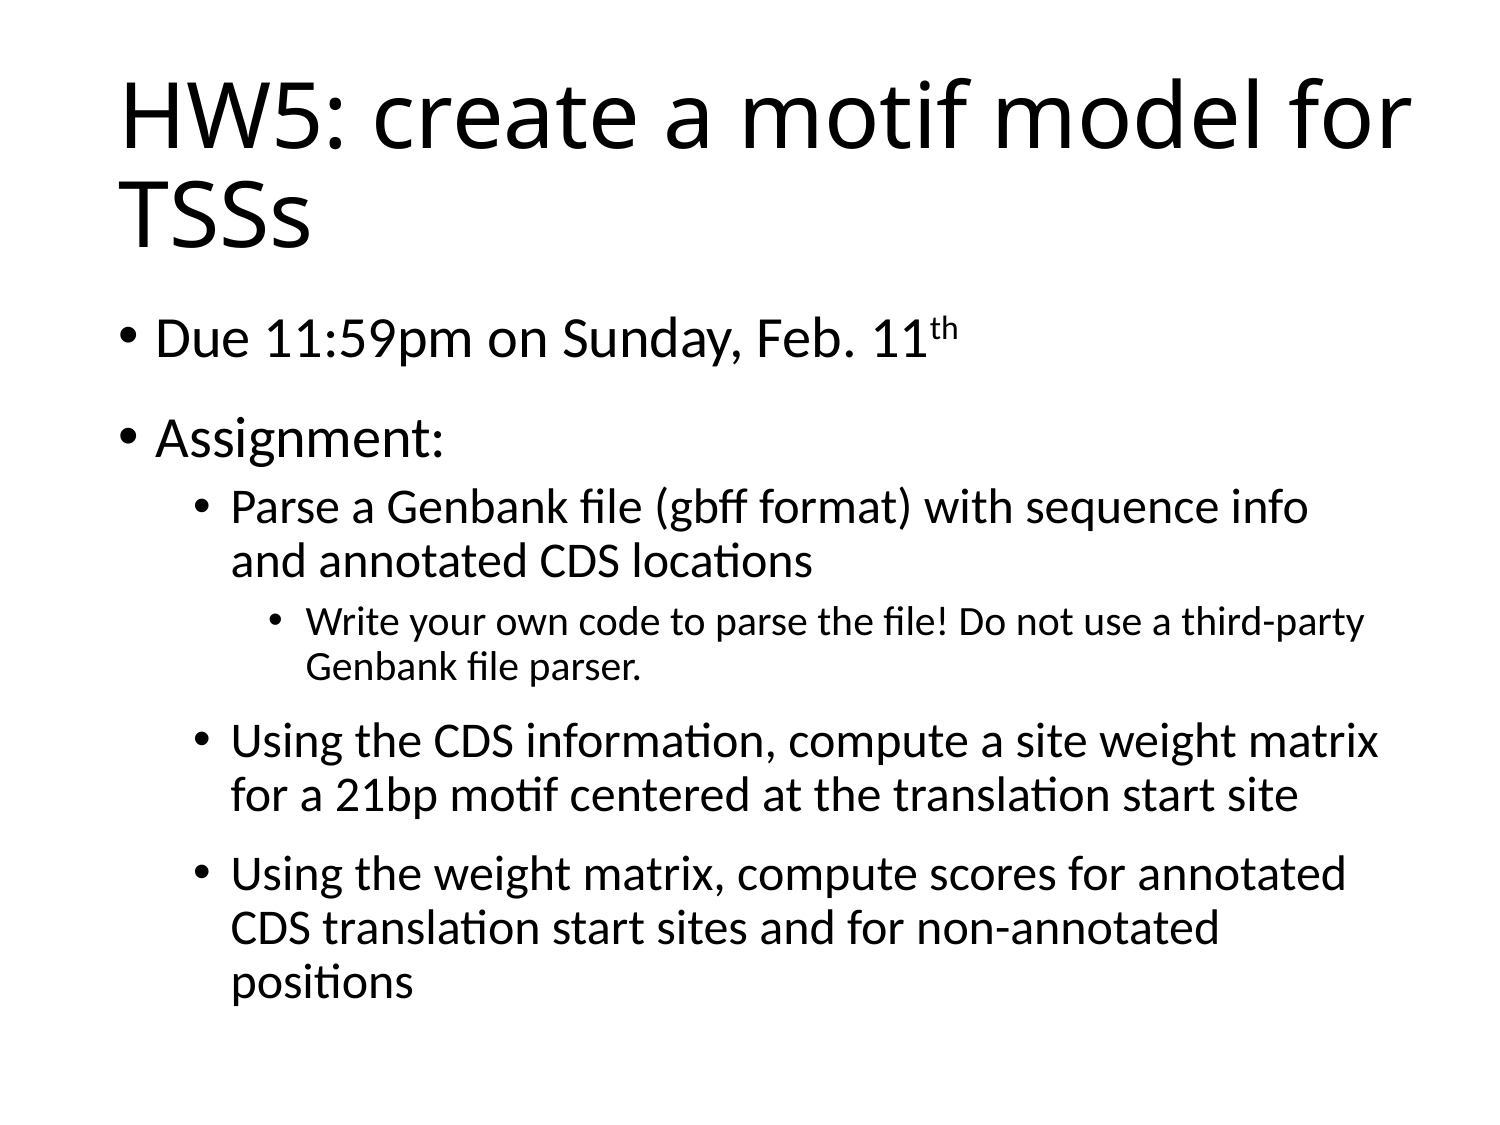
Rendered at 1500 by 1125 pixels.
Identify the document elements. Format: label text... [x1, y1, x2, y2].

list Due 11:59pm on Sunday, Feb. 11th Assignment: Parse a Genbank file (gbff format) with sequence info and annotated CDS locations Write your own code to parse the file! Do not use a third-party Genbank file parser. Using the CDS information, compute a site weight matrix for a 21bp motif centered at the translation start site Using the weight matrix, compute scores for annotated CDS translation start sites and for non-annotated positions [103, 299, 1397, 1054]
title HW5: create a motif model for TSSs [103, 59, 1442, 278]
